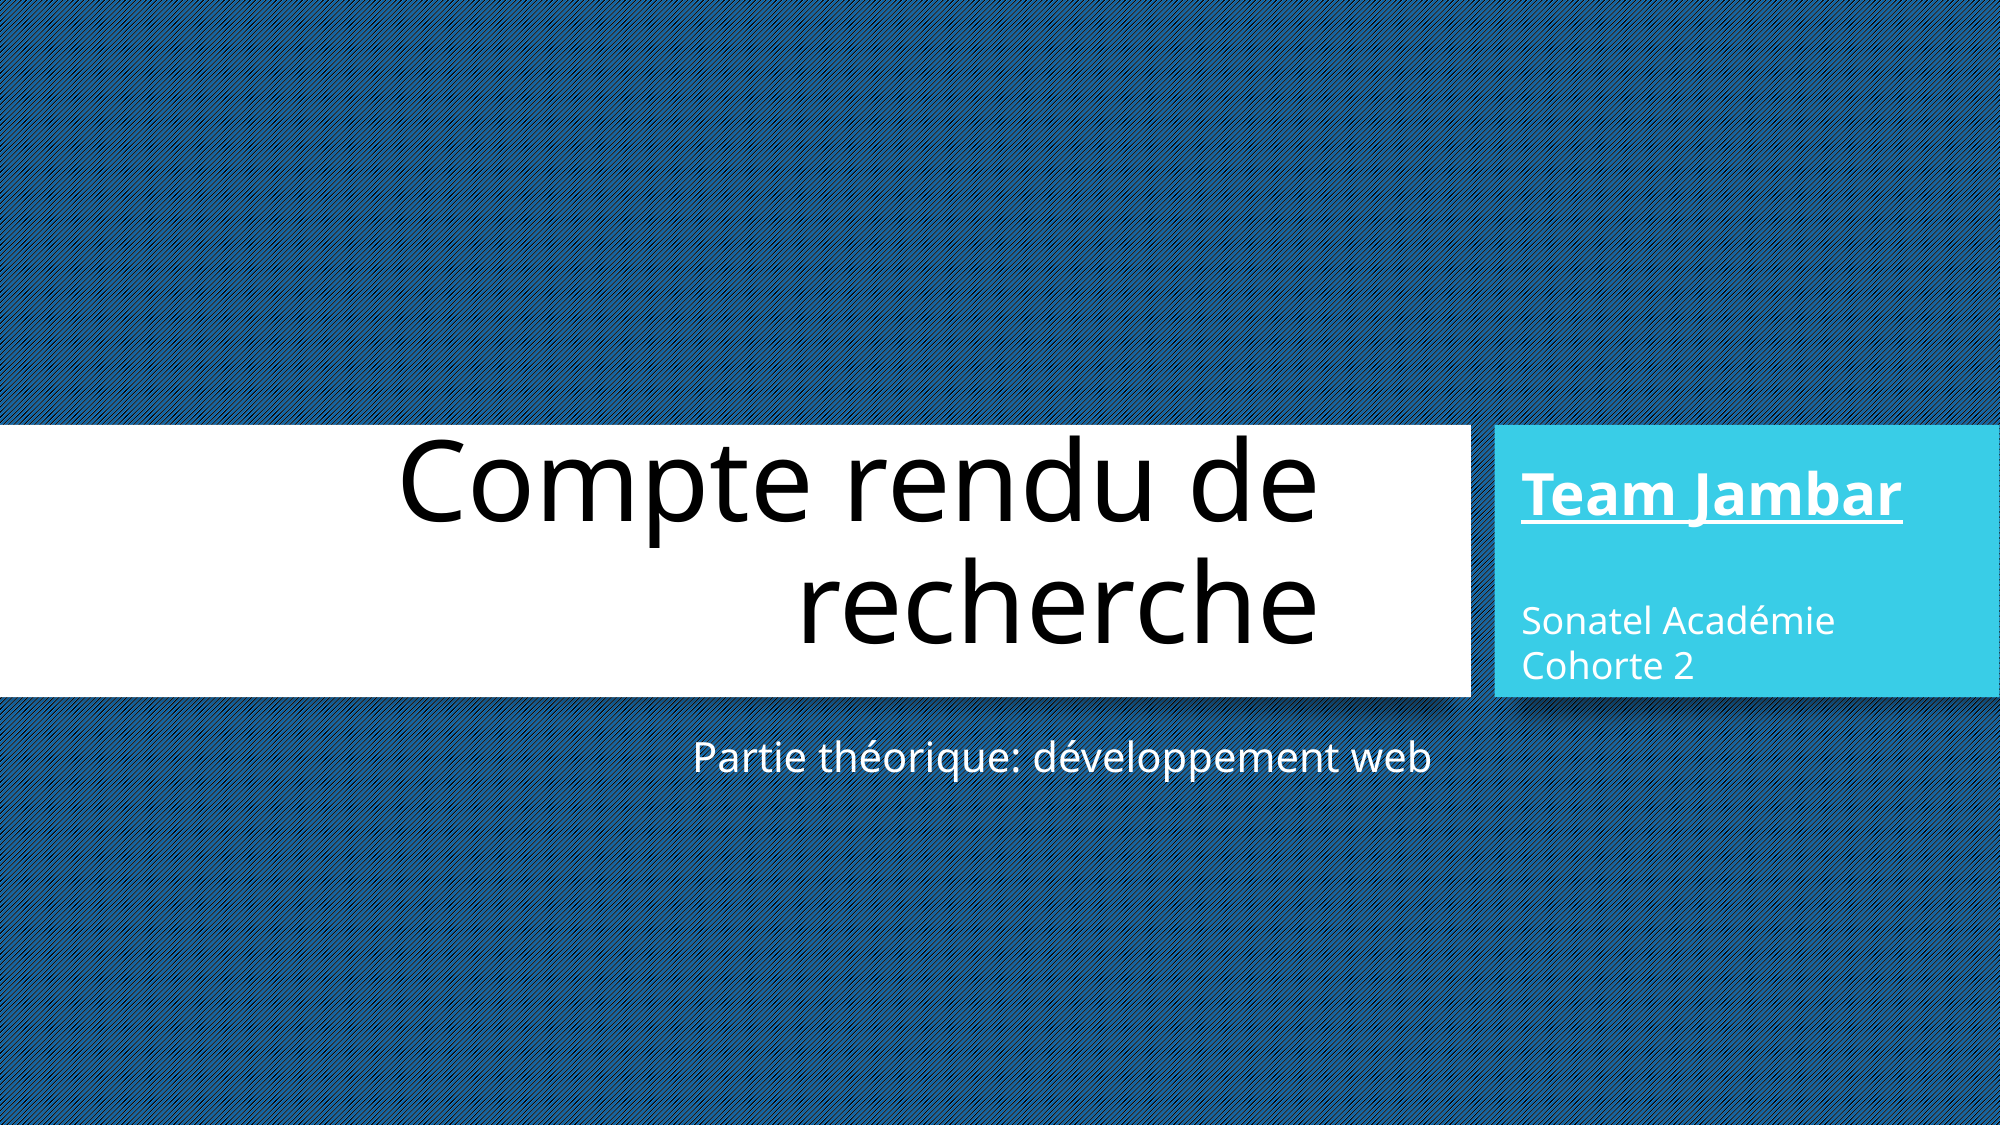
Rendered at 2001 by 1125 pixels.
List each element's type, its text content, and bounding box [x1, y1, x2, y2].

text_box Compte rendu de recherche [0, 449, 1336, 675]
text_box Team Jambar Sonatel Académie Cohorte 2 [1506, 449, 1979, 670]
text_box Partie théorique: développement web [111, 729, 1448, 913]
picture [0, 0, 2000, 1125]
